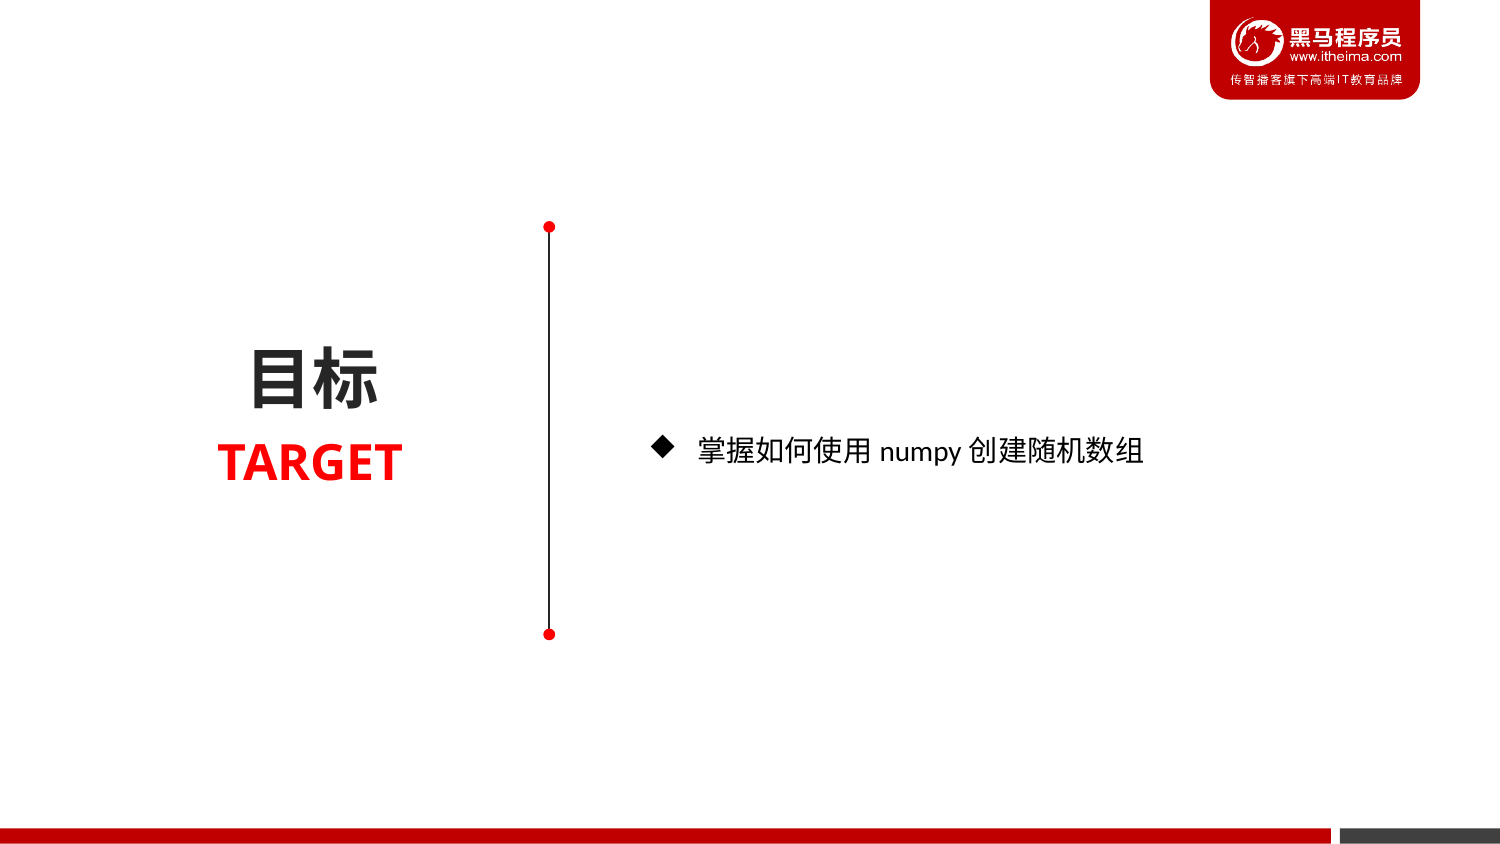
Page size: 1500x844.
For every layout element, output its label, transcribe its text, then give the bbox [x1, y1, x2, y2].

picture [1212, 8, 1421, 94]
text_box 目标 [171, 315, 454, 449]
text_box [541, 219, 558, 234]
text_box TARGET [206, 422, 544, 507]
text_box 掌握如何使用numpy创建随机数组 [633, 390, 1160, 476]
text_box [541, 628, 558, 643]
